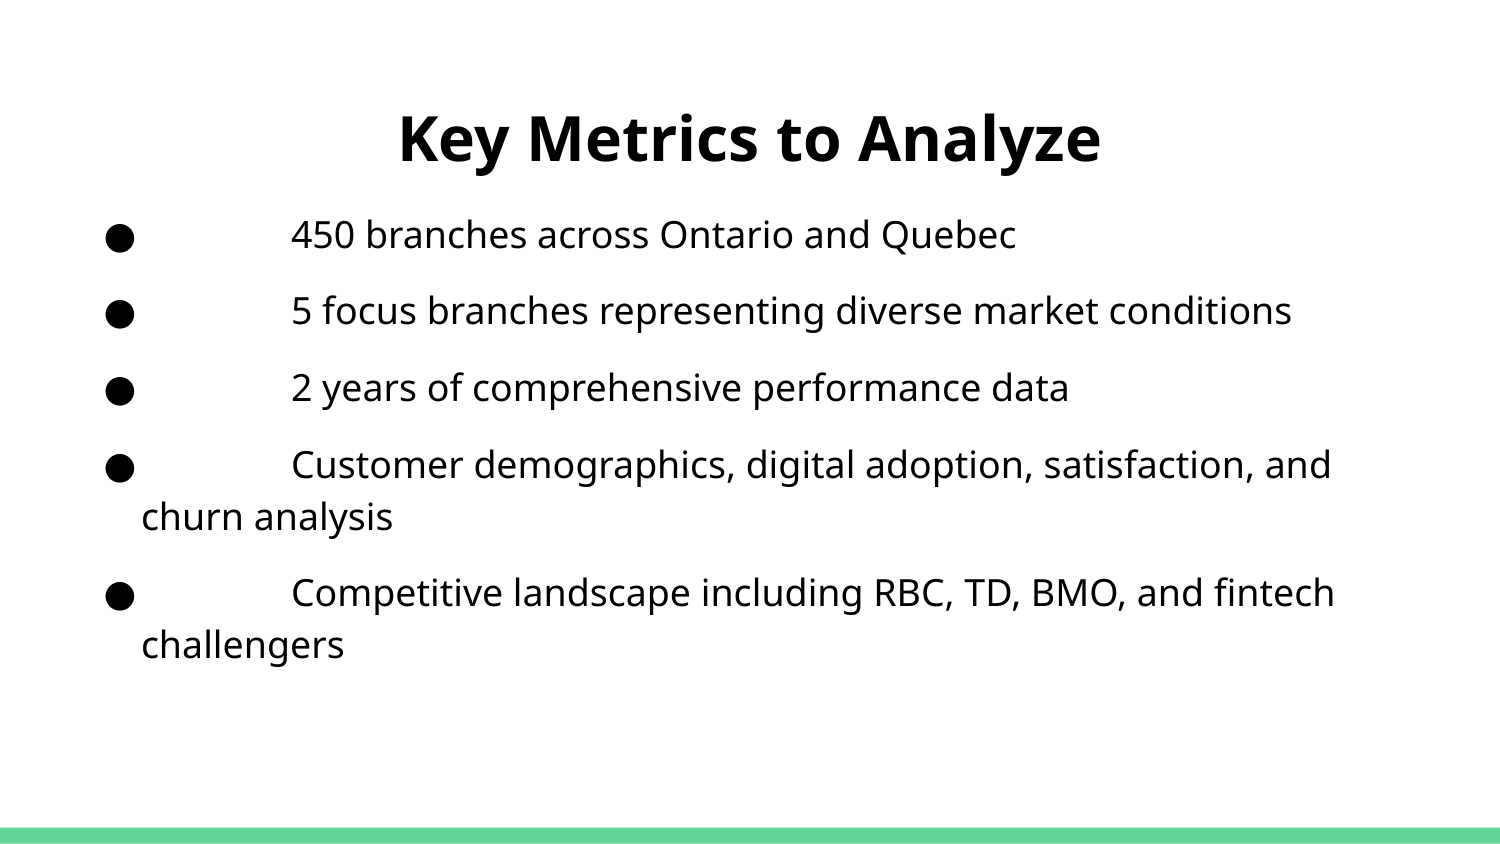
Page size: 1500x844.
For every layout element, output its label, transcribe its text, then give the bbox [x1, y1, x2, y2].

list ● 450 branches across Ontario and Quebec ● 5 focus branches representing diverse market conditions ● 2 years of comprehensive performance data ● Customer demographics, digital adoption, satisfaction, and churn analysis ● Competitive landscape including RBC, TD, BMO, and fintech challengers [51, 189, 1449, 750]
title Key Metrics to Analyze [51, 72, 1449, 167]
